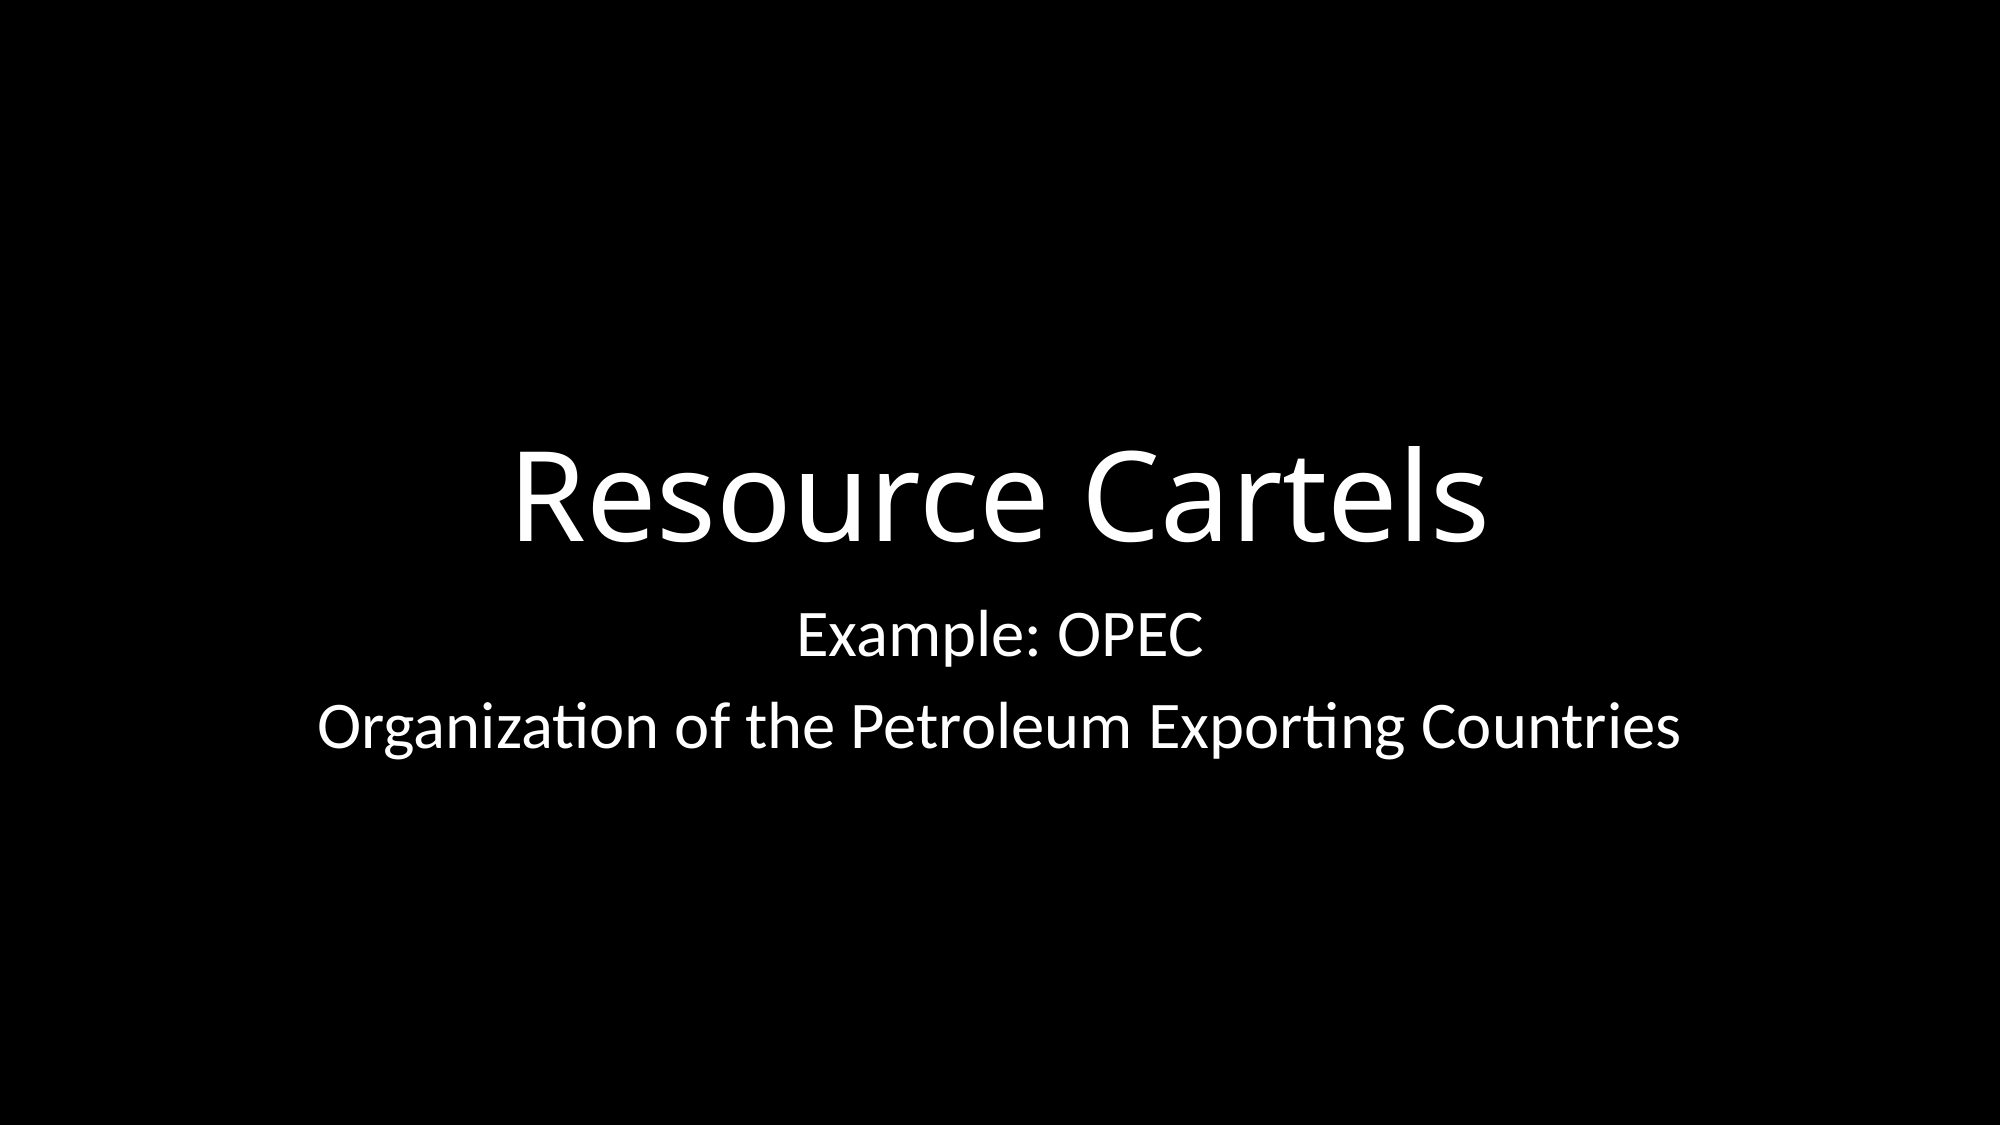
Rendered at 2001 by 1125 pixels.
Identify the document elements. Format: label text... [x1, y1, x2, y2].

title Resource Cartels [249, 184, 1750, 576]
subtitle Example: OPEC Organization of the Petroleum Exporting Countries [249, 590, 1750, 863]
